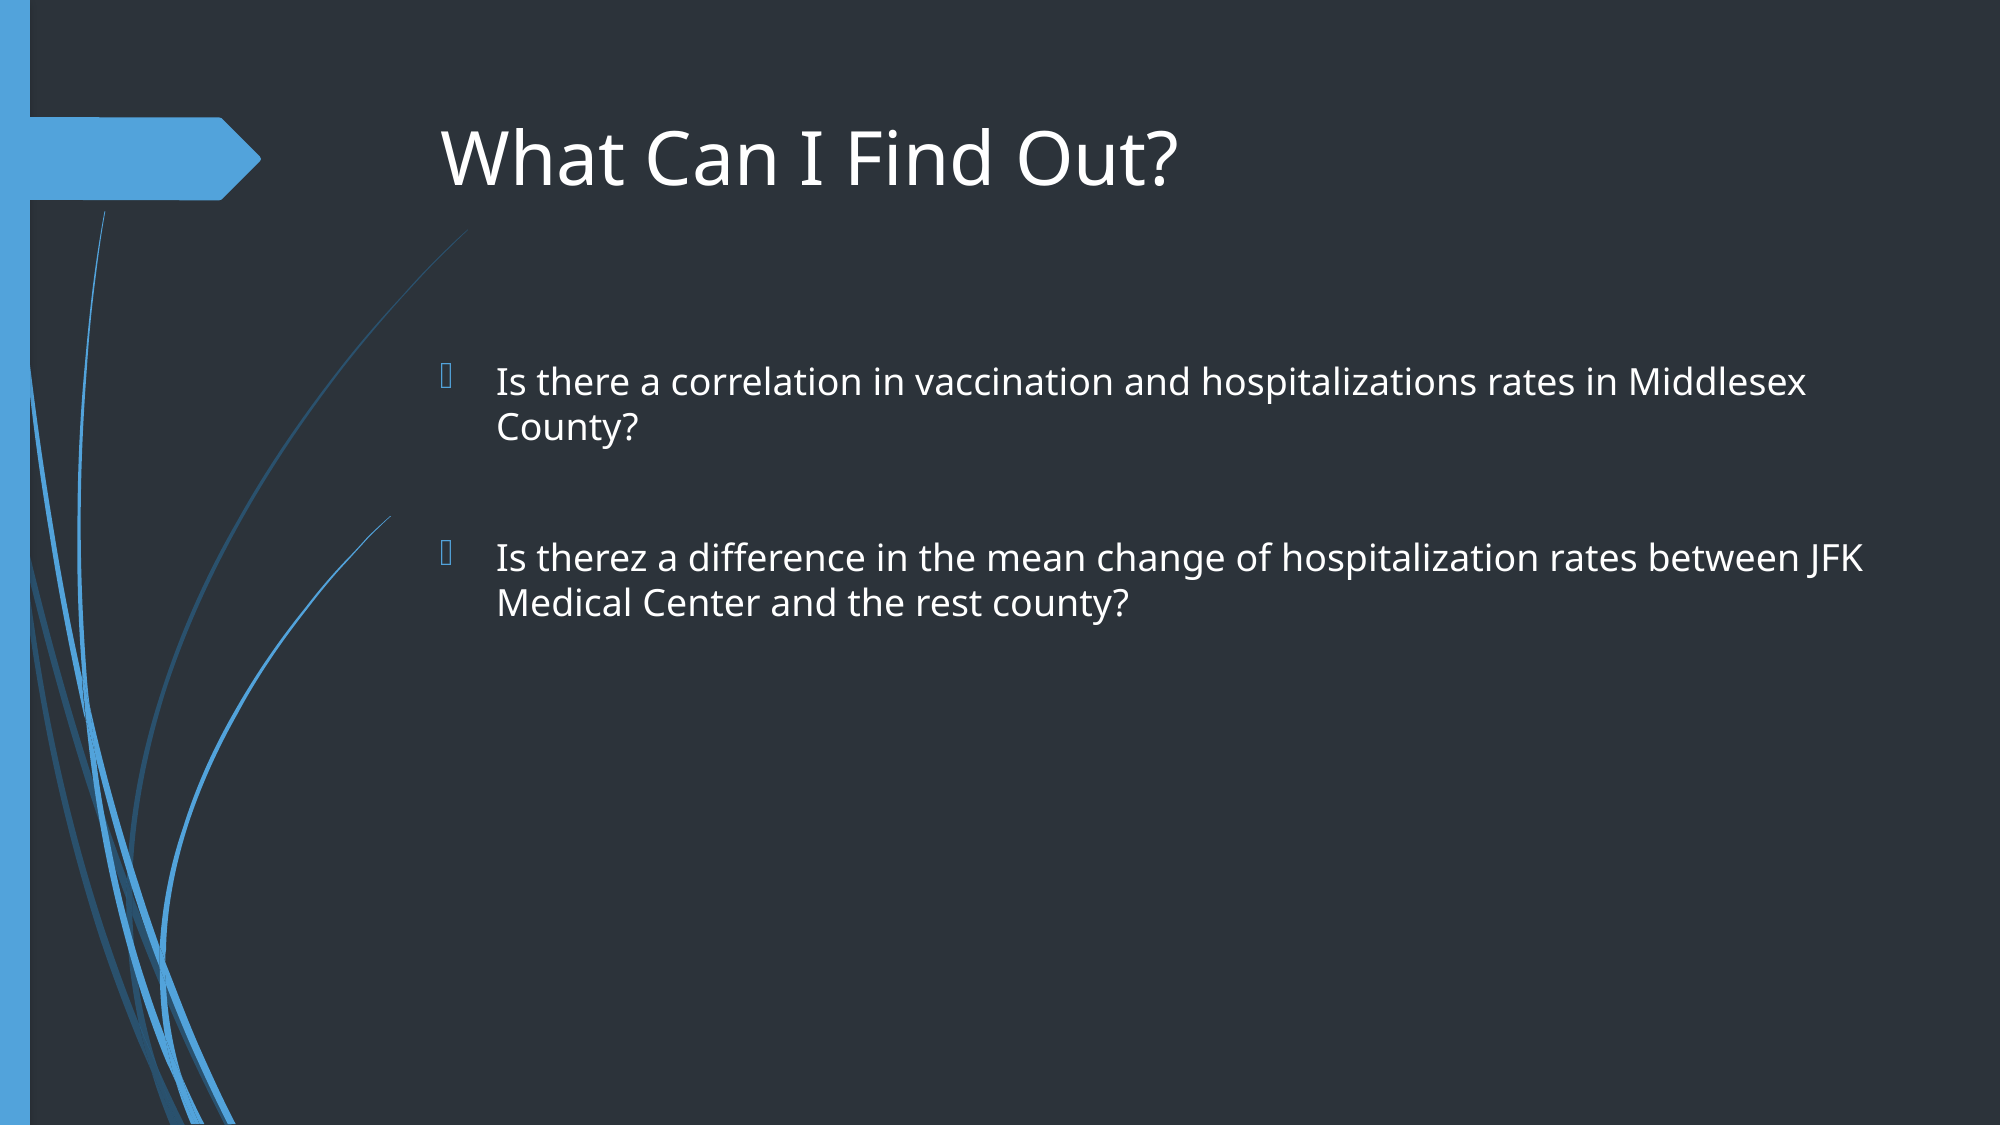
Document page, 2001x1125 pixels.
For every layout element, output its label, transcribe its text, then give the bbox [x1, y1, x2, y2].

title What Can I Find Out? [425, 102, 1888, 313]
list Is there a correlation in vaccination and hospitalizations rates in Middlesex County? Is therez a difference in the mean change of hospitalization rates between JFK Medical Center and the rest county? [424, 350, 1888, 970]
